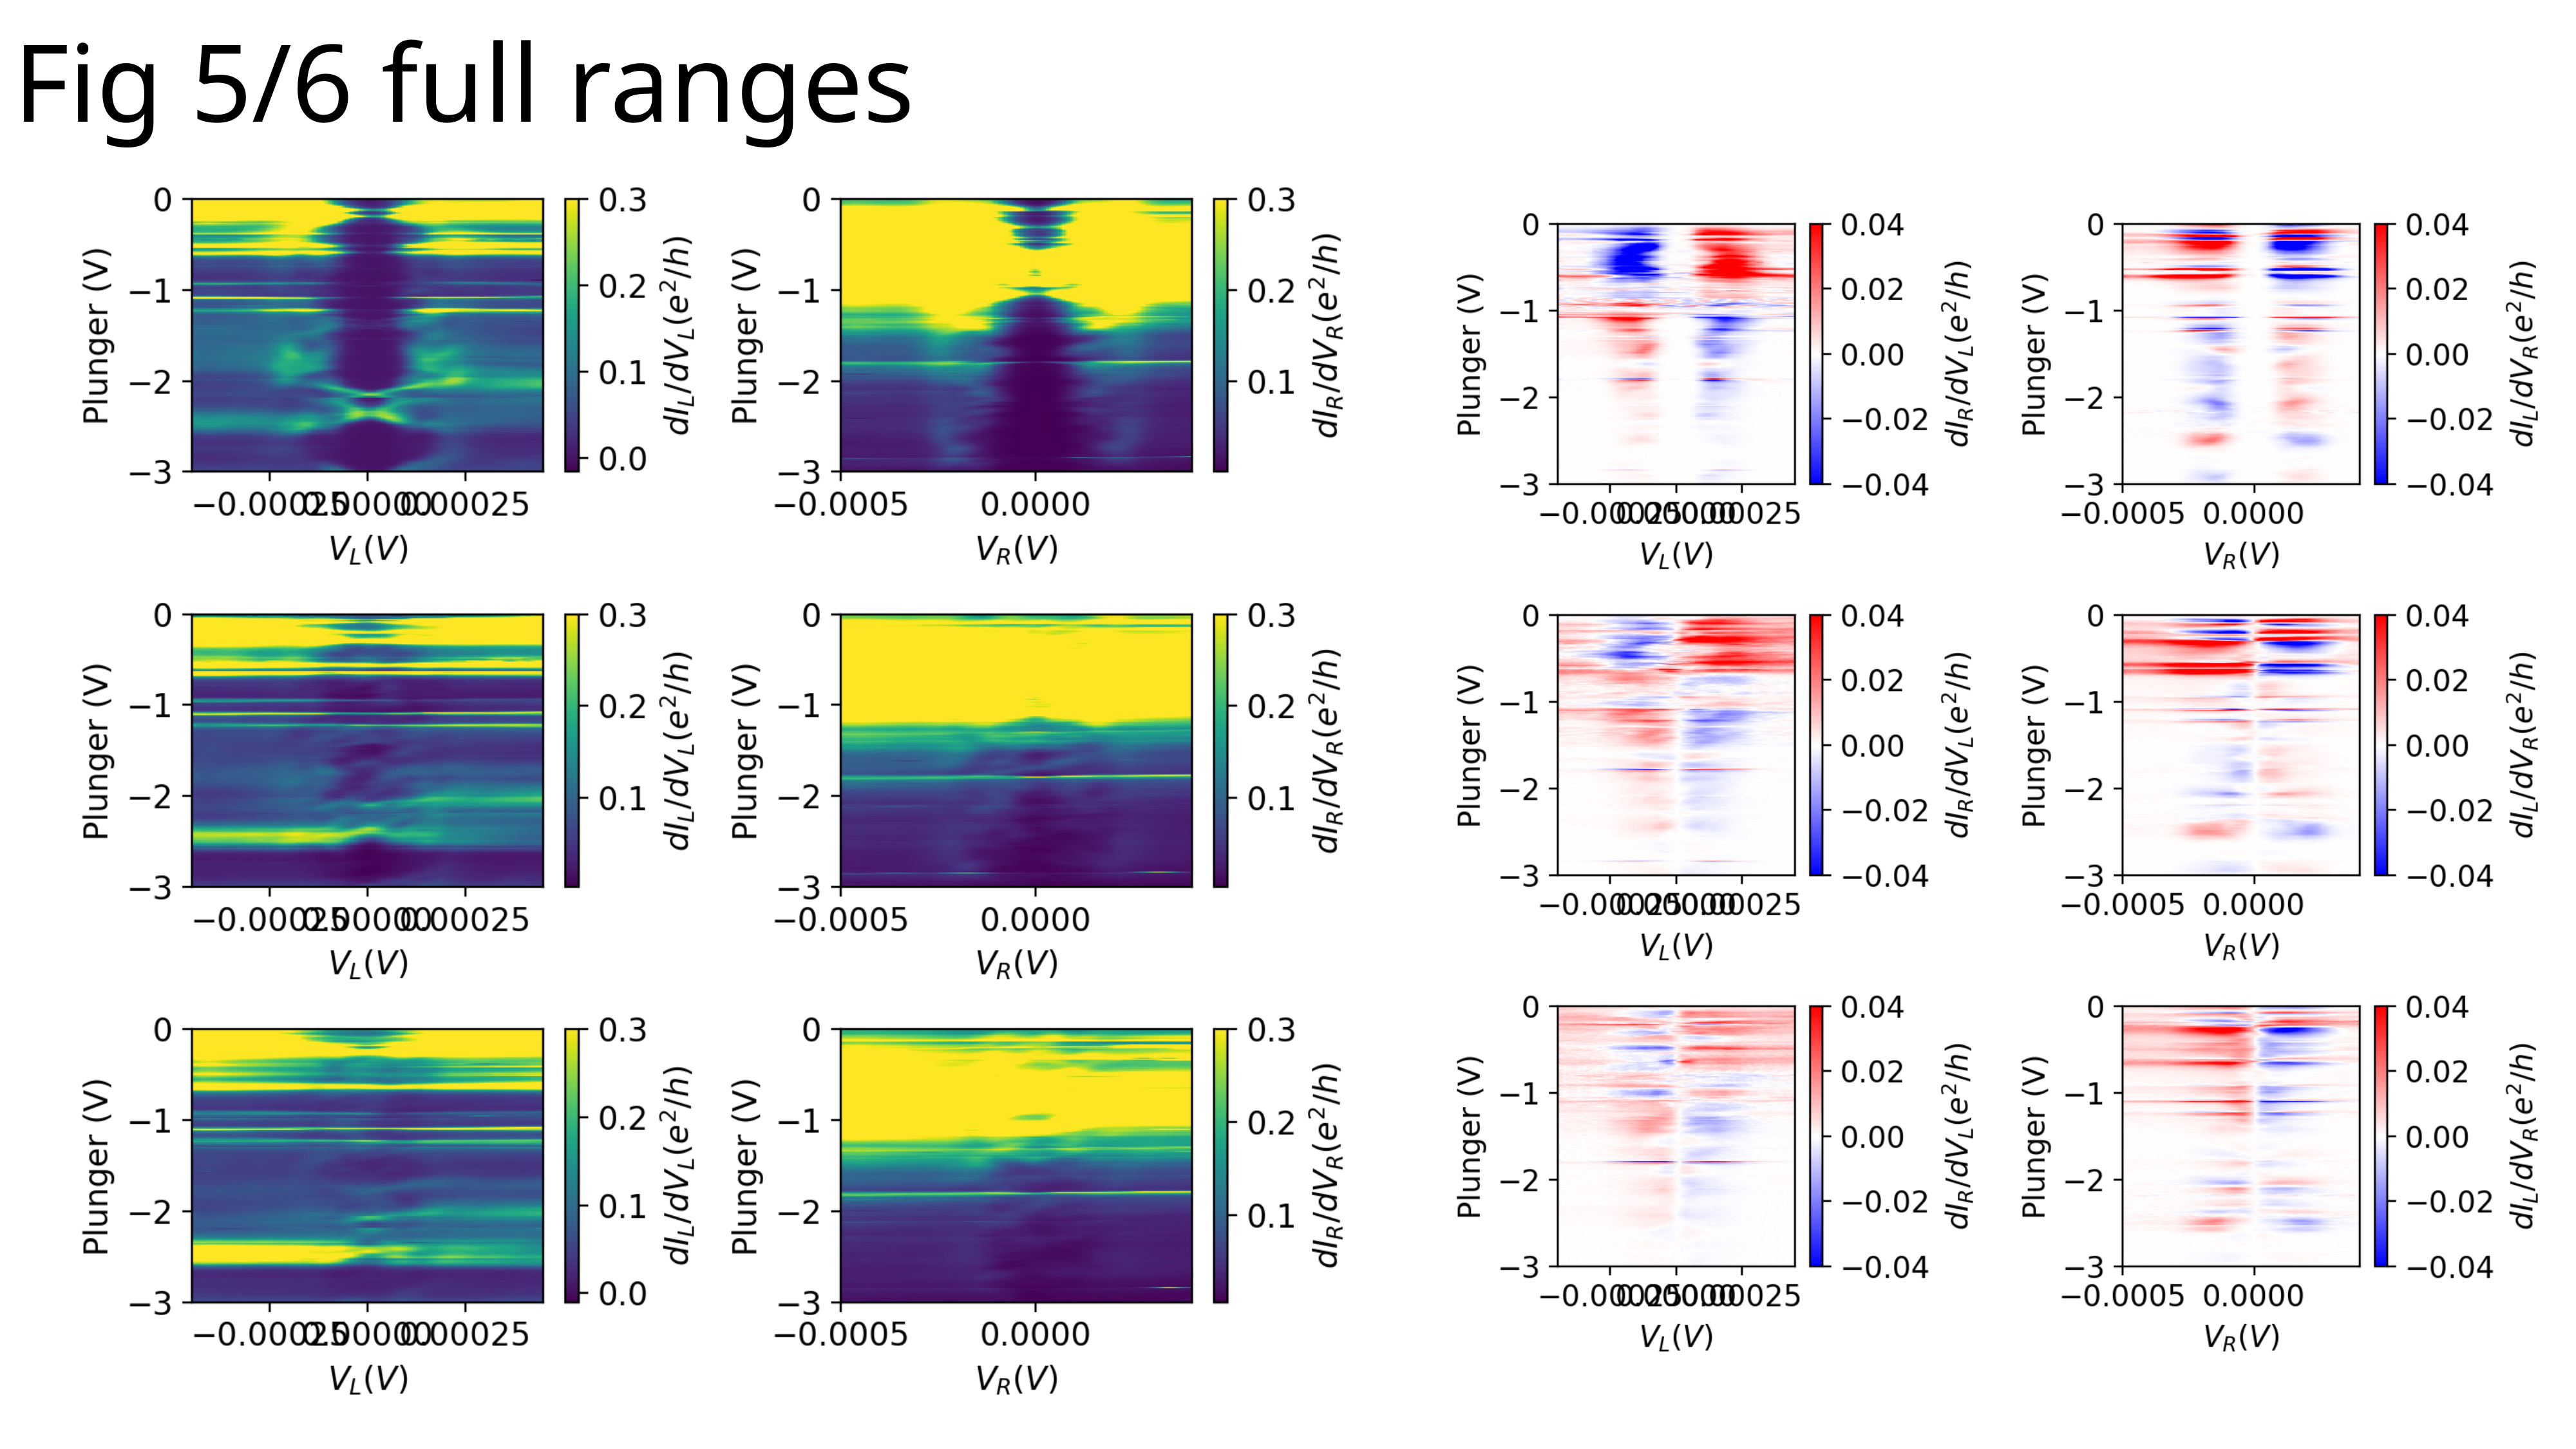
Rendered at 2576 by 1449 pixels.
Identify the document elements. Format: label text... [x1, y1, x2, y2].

text_box Fig 5/6 full ranges [8, 9, 921, 149]
picture [66, 171, 1359, 1417]
picture [1435, 198, 2571, 1374]
